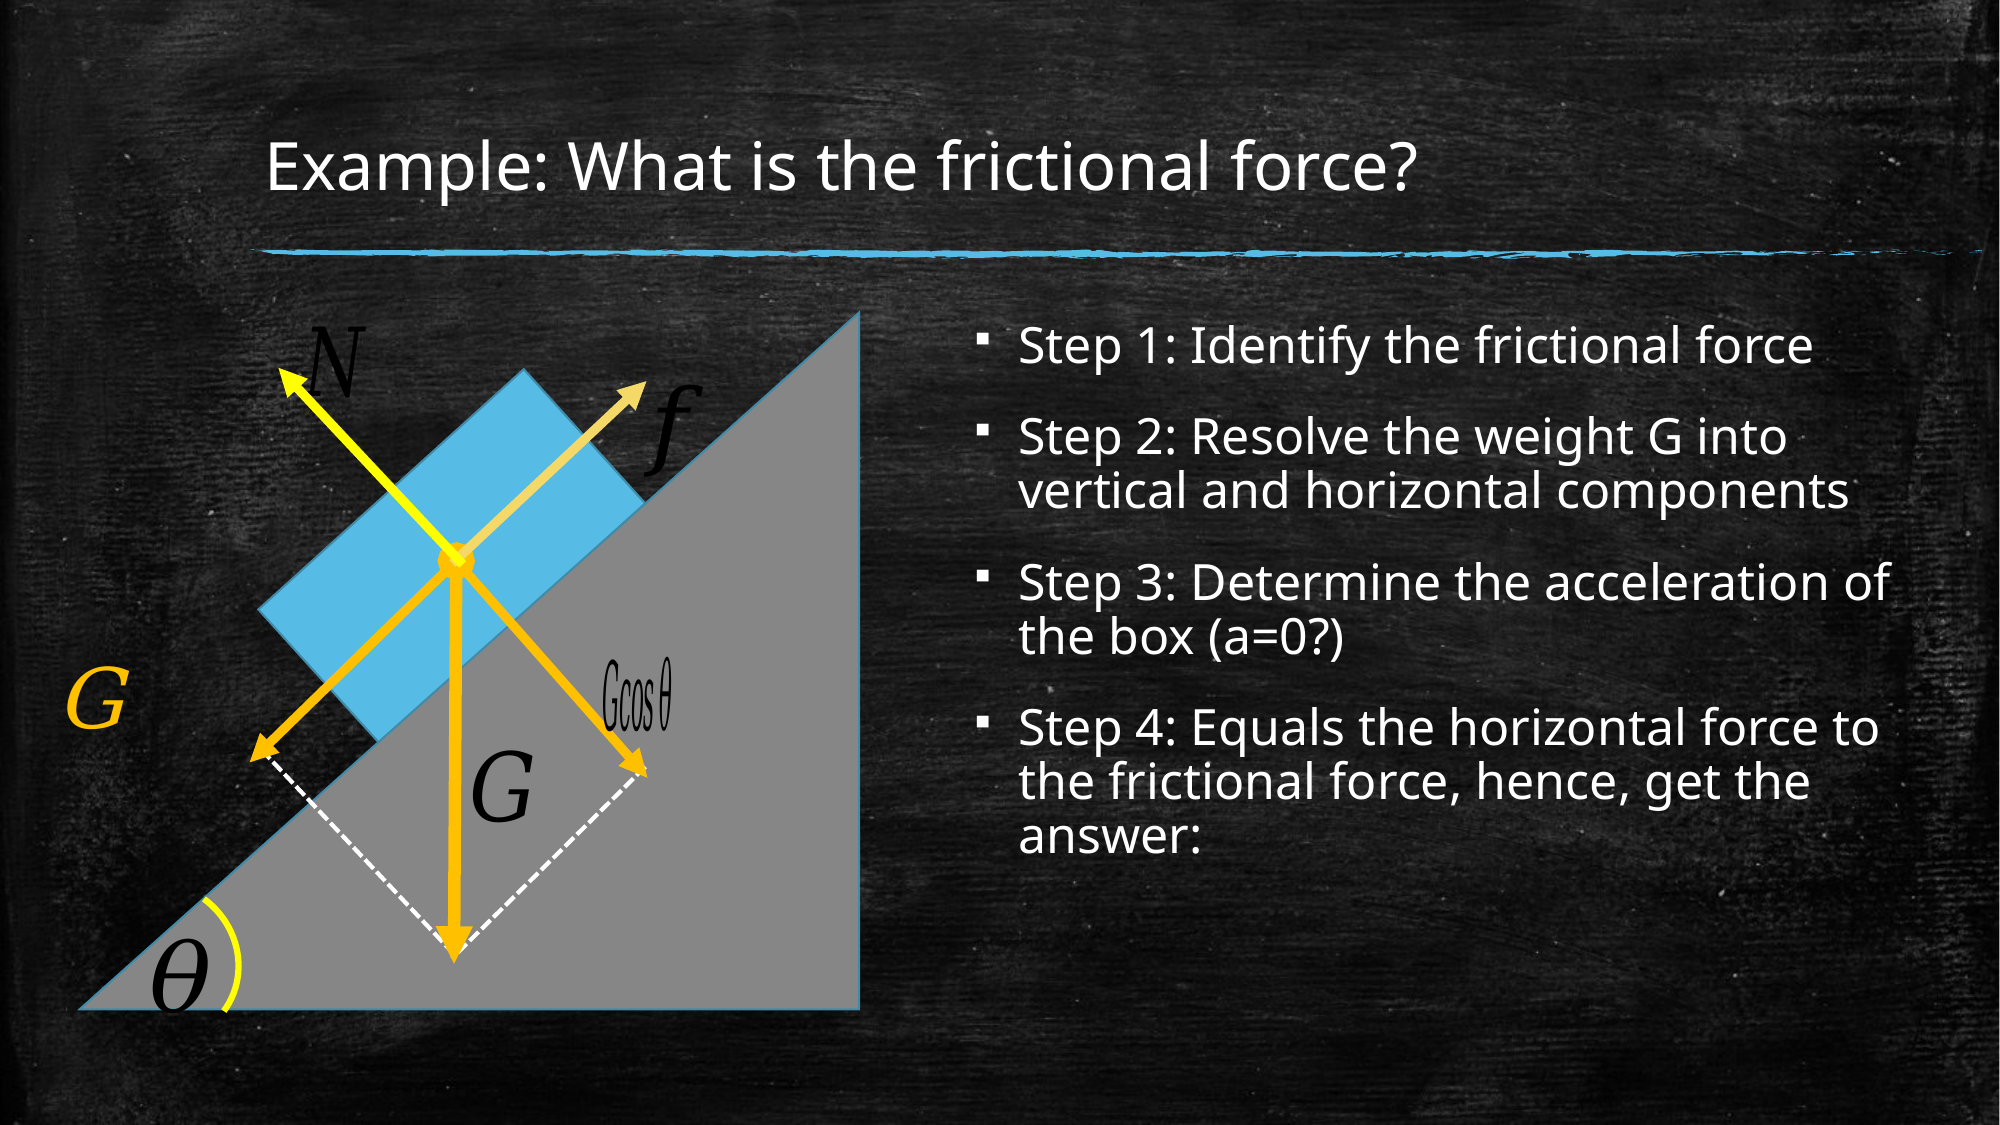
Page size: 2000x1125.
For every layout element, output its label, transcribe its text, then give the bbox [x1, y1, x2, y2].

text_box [453, 778, 457, 964]
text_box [457, 778, 646, 959]
title Example: What is the frictional force? [249, 45, 1750, 213]
text_box [76, 310, 861, 1011]
text_box [166, 898, 240, 1012]
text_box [41, 560, 673, 778]
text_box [261, 778, 451, 955]
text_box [278, 313, 709, 565]
